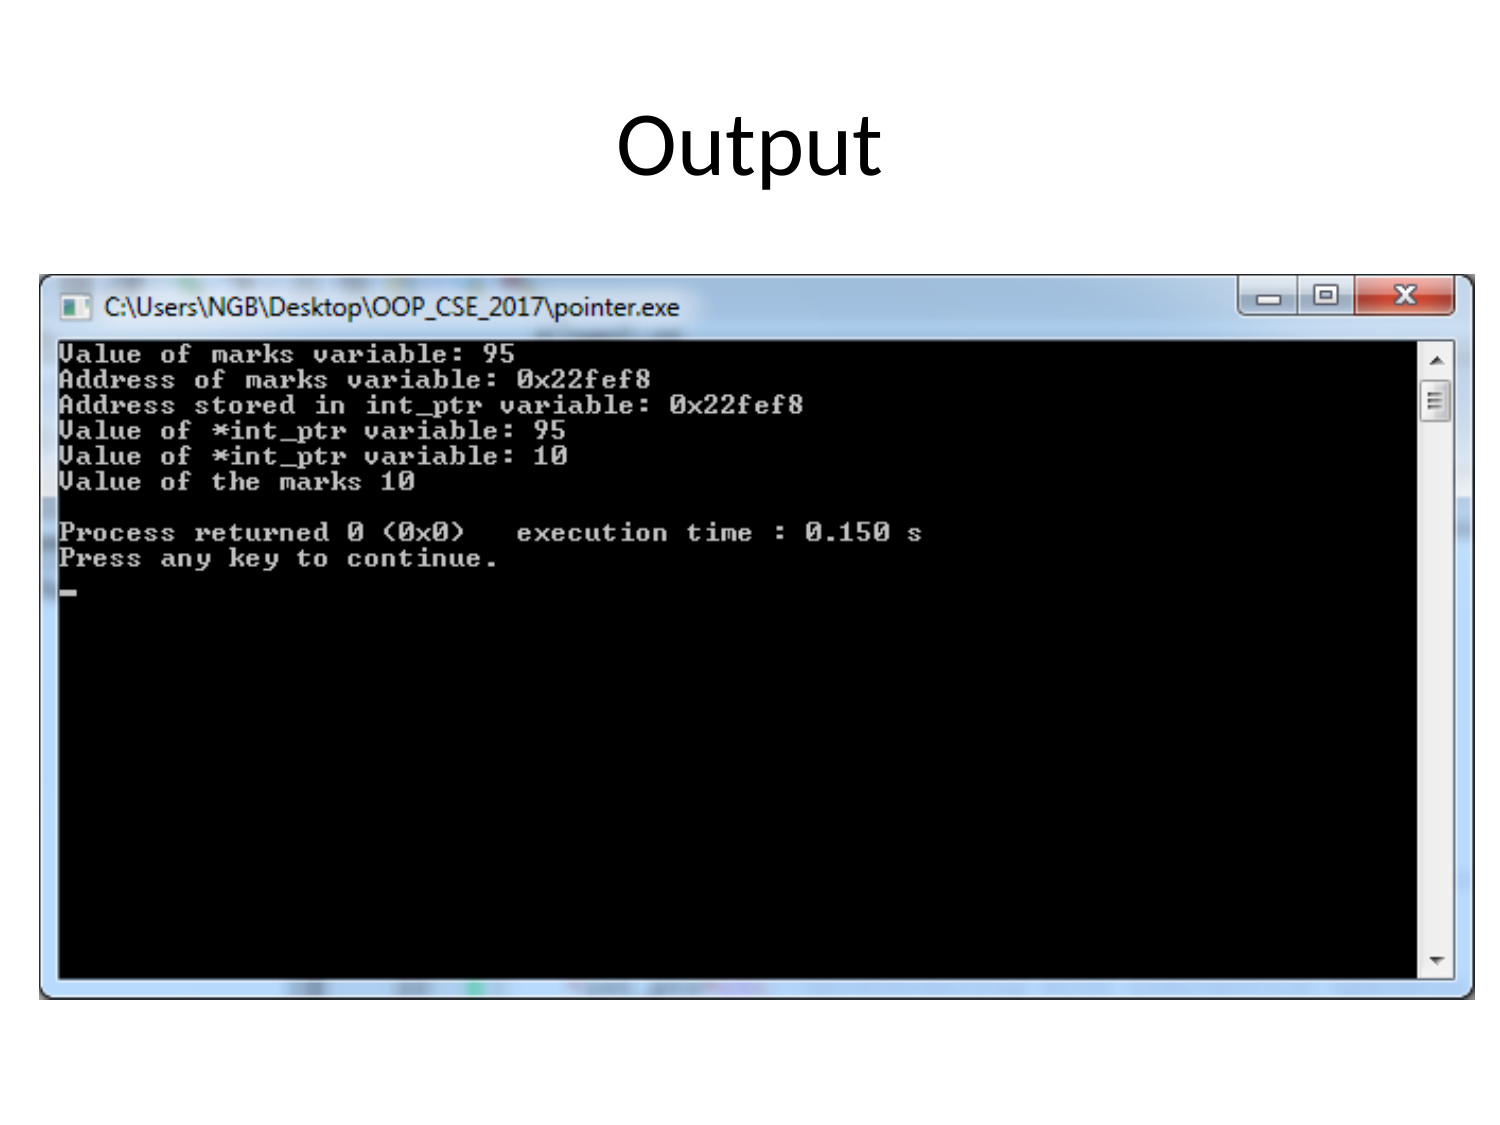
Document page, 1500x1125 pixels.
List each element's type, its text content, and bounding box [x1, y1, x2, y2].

title Output [75, 45, 1425, 233]
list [39, 274, 1476, 1001]
